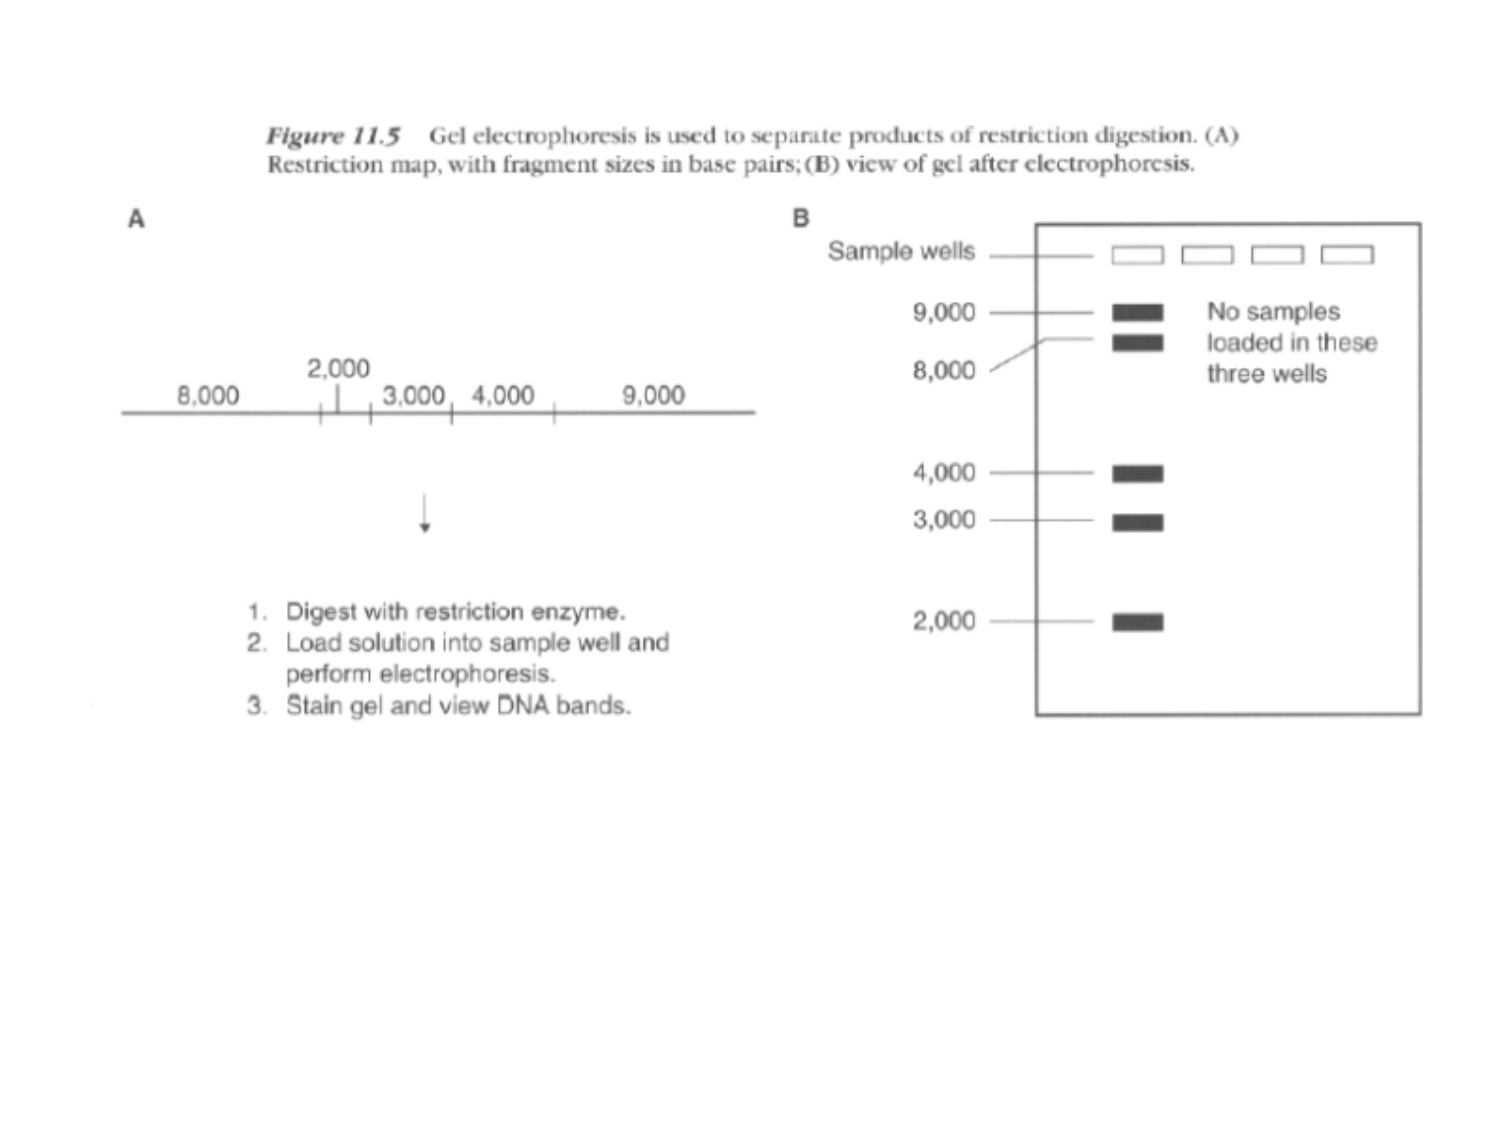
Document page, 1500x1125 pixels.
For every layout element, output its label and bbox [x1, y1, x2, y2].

picture [0, 24, 1500, 763]
